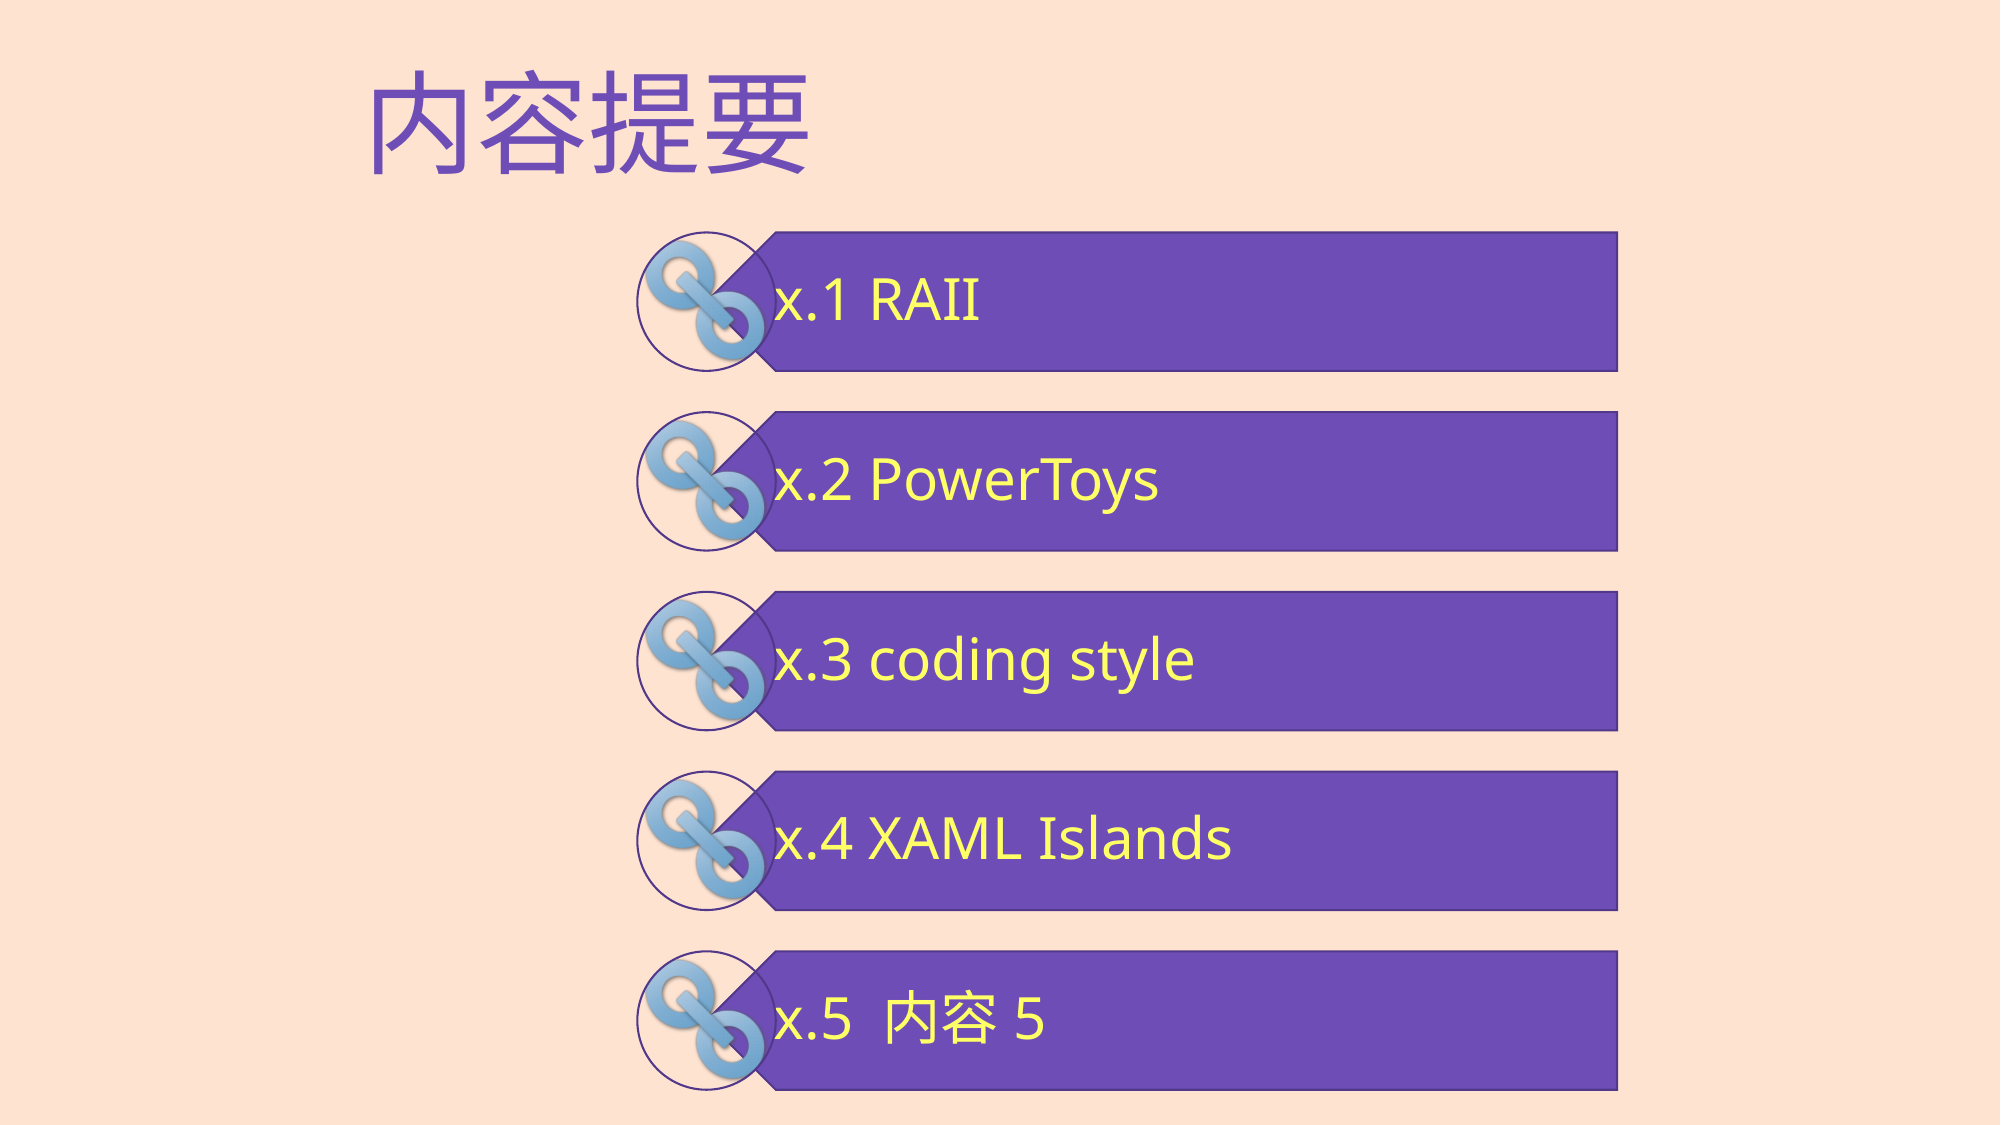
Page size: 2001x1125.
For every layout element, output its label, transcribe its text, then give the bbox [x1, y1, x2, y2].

title 内容提要 [0, 28, 1203, 198]
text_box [442, 232, 1812, 1091]
